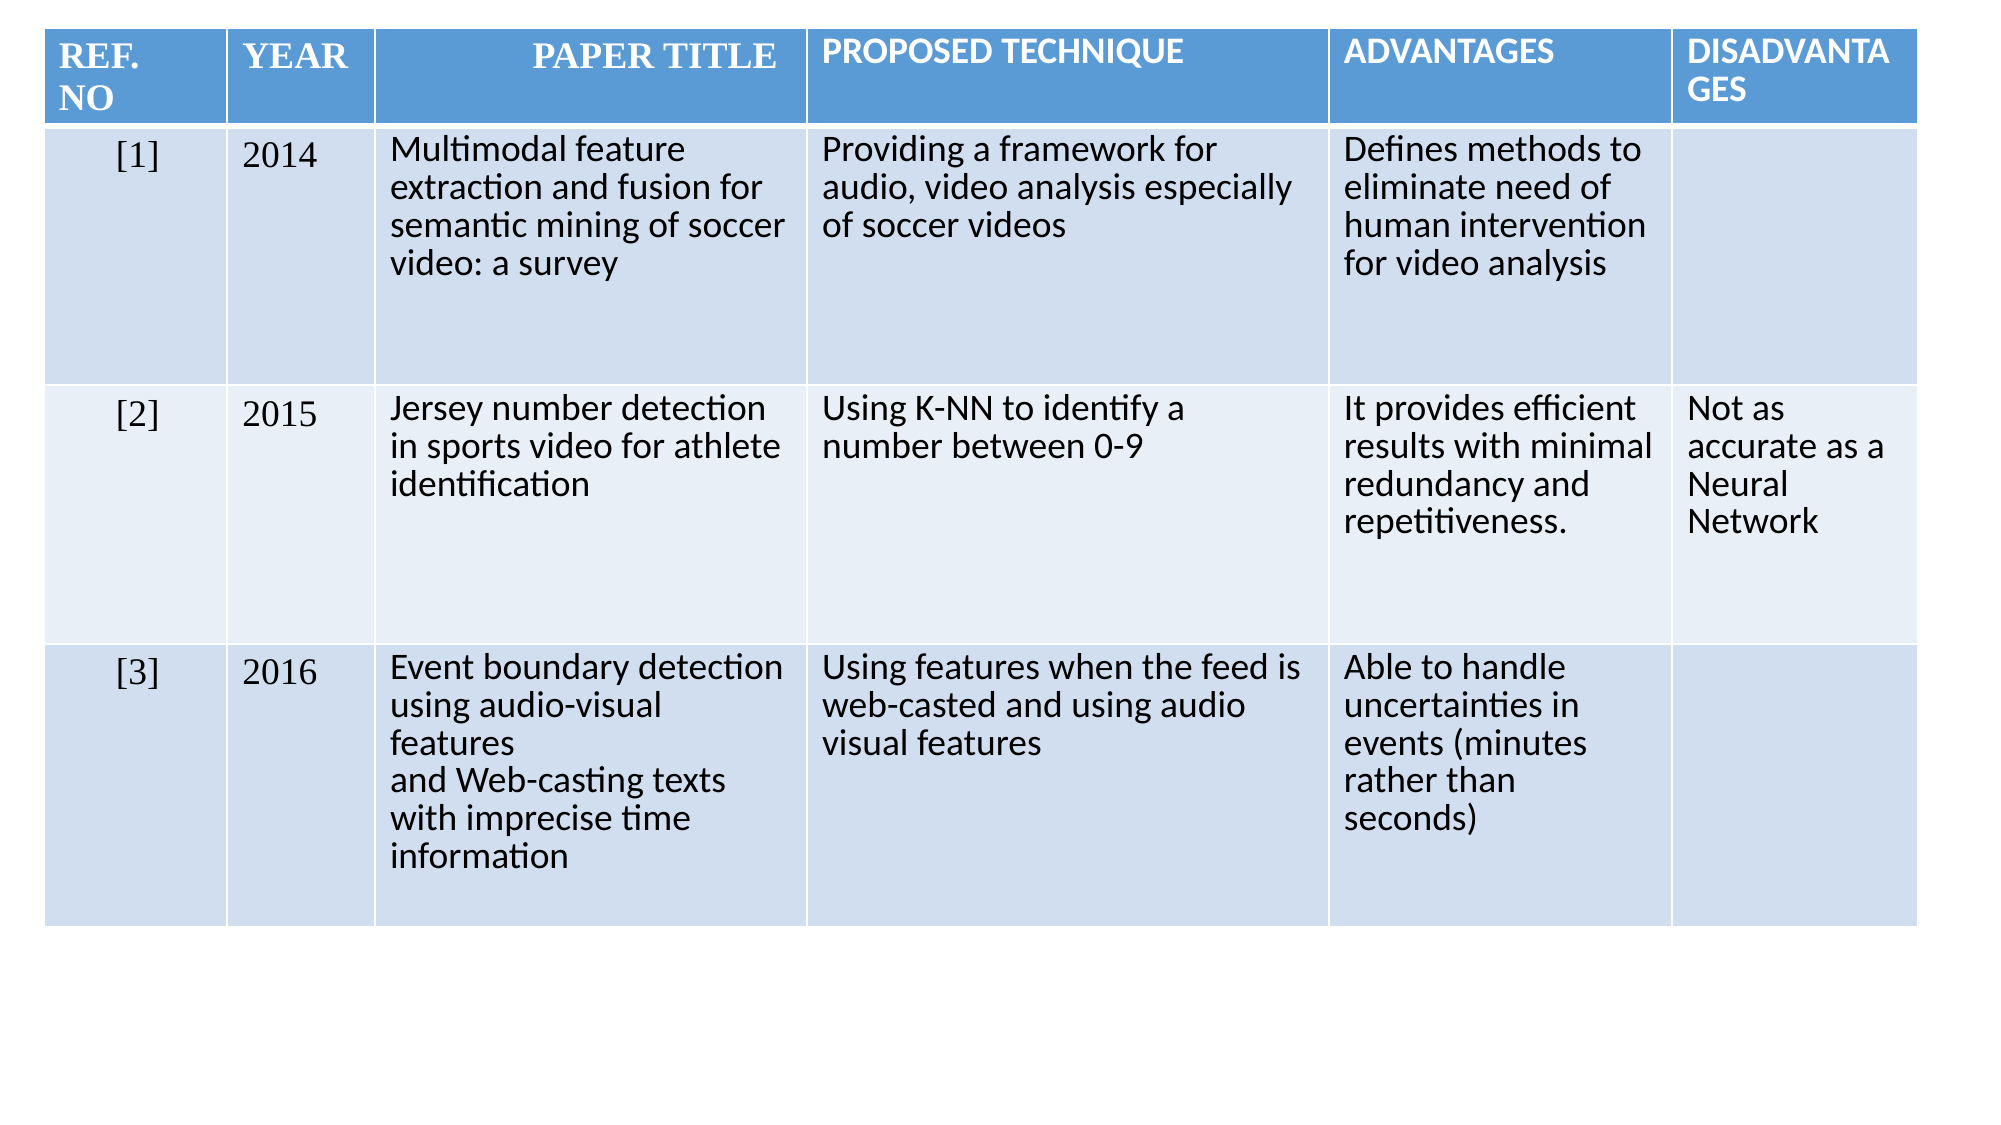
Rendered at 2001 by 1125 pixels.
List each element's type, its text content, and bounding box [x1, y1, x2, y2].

table_cell [1] [45, 129, 226, 384]
table_cell 2016 [228, 645, 374, 926]
table_header REF. NO [45, 29, 226, 123]
table_cell Providing a framework for audio, video analysis especially of soccer videos [808, 129, 1328, 384]
table_cell Multimodal feature extraction and fusion for semantic mining of soccer video: a survey [376, 129, 806, 384]
table_cell [1673, 129, 1917, 384]
table_cell Not as accurate as a Neural Network [1673, 386, 1917, 643]
table_cell Able to handle uncertainties in events (minutes rather than seconds) [1330, 645, 1671, 926]
table_cell Jersey number detection in sports video for athlete identification [376, 386, 806, 643]
table_cell 2015 [228, 386, 374, 643]
table_header PROPOSED TECHNIQUE [808, 29, 1328, 123]
table_header ADVANTAGES [1330, 29, 1671, 123]
table_header YEAR [228, 29, 374, 123]
table_cell 2014 [228, 129, 374, 384]
table_header DISADVANTAGES [1673, 29, 1917, 123]
table_cell [2] [45, 386, 226, 643]
table_cell It provides efficient results with minimal redundancy and repetitiveness. [1330, 386, 1671, 643]
table_header PAPER TITLE [376, 29, 806, 123]
table_cell [1673, 645, 1917, 926]
table_cell Using features when the feed is web-casted and using audio visual features [808, 645, 1328, 926]
table_cell Event boundary detection using audio-visual features and Web-casting texts with imprecise time information [376, 645, 806, 926]
table_cell [3] [45, 645, 226, 926]
table_cell Using K-NN to identify a number between 0-9 [808, 386, 1328, 643]
table_cell Defines methods to eliminate need of human intervention for video analysis [1330, 129, 1671, 384]
